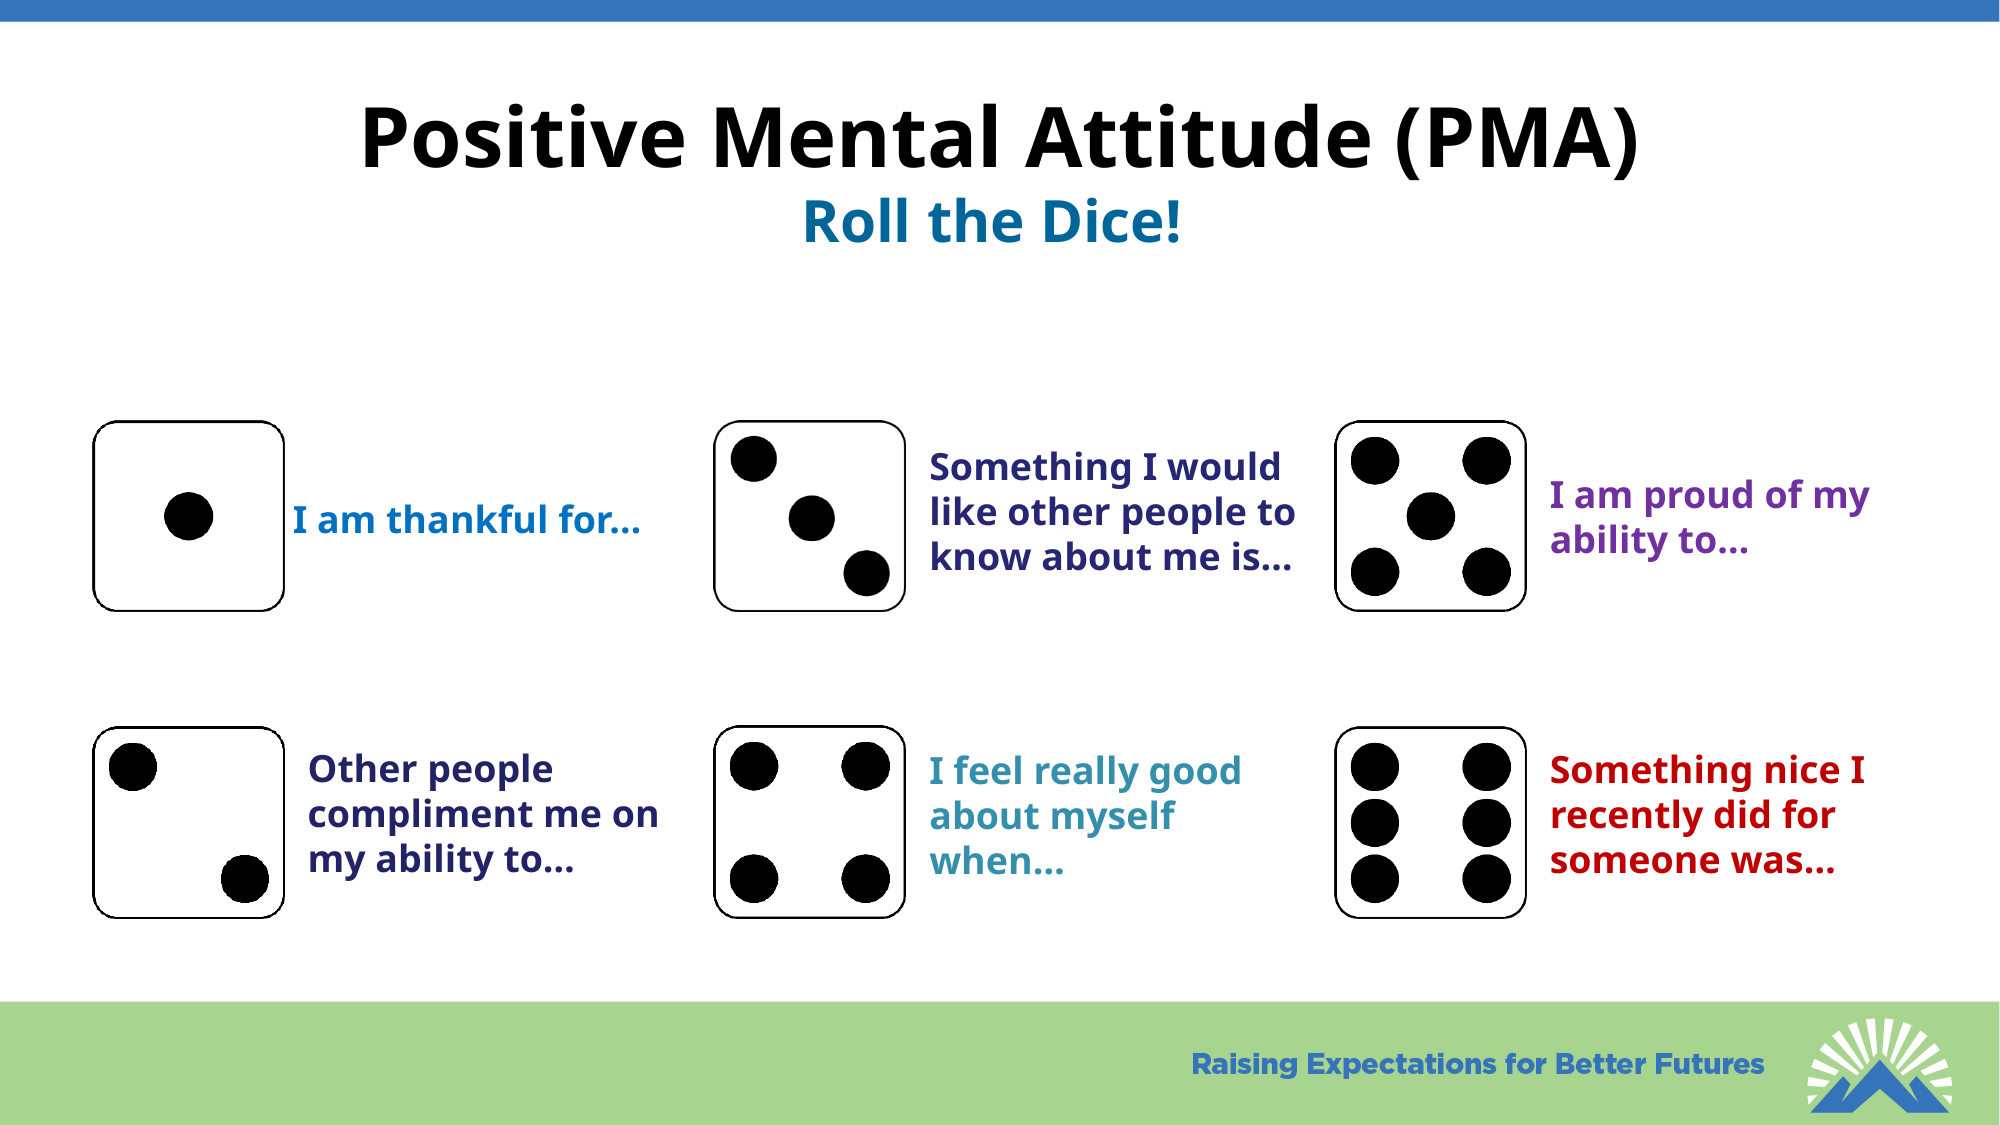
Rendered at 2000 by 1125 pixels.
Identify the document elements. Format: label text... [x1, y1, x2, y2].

picture [0, 0, 2000, 1125]
text_box Something I would like other people to know about me is… [914, 435, 1326, 586]
text_box I feel really good about myself when… [914, 739, 1260, 890]
text_box Something nice I recently did for someone was… [1535, 738, 1927, 889]
text_box I am thankful for… [285, 488, 657, 549]
text_box I am proud of my ability to… [1535, 463, 1913, 569]
title Positive Mental Attitude (PMA) Roll the Dice! [149, 75, 1850, 263]
text_box Other people compliment me on my ability to… [292, 737, 680, 888]
